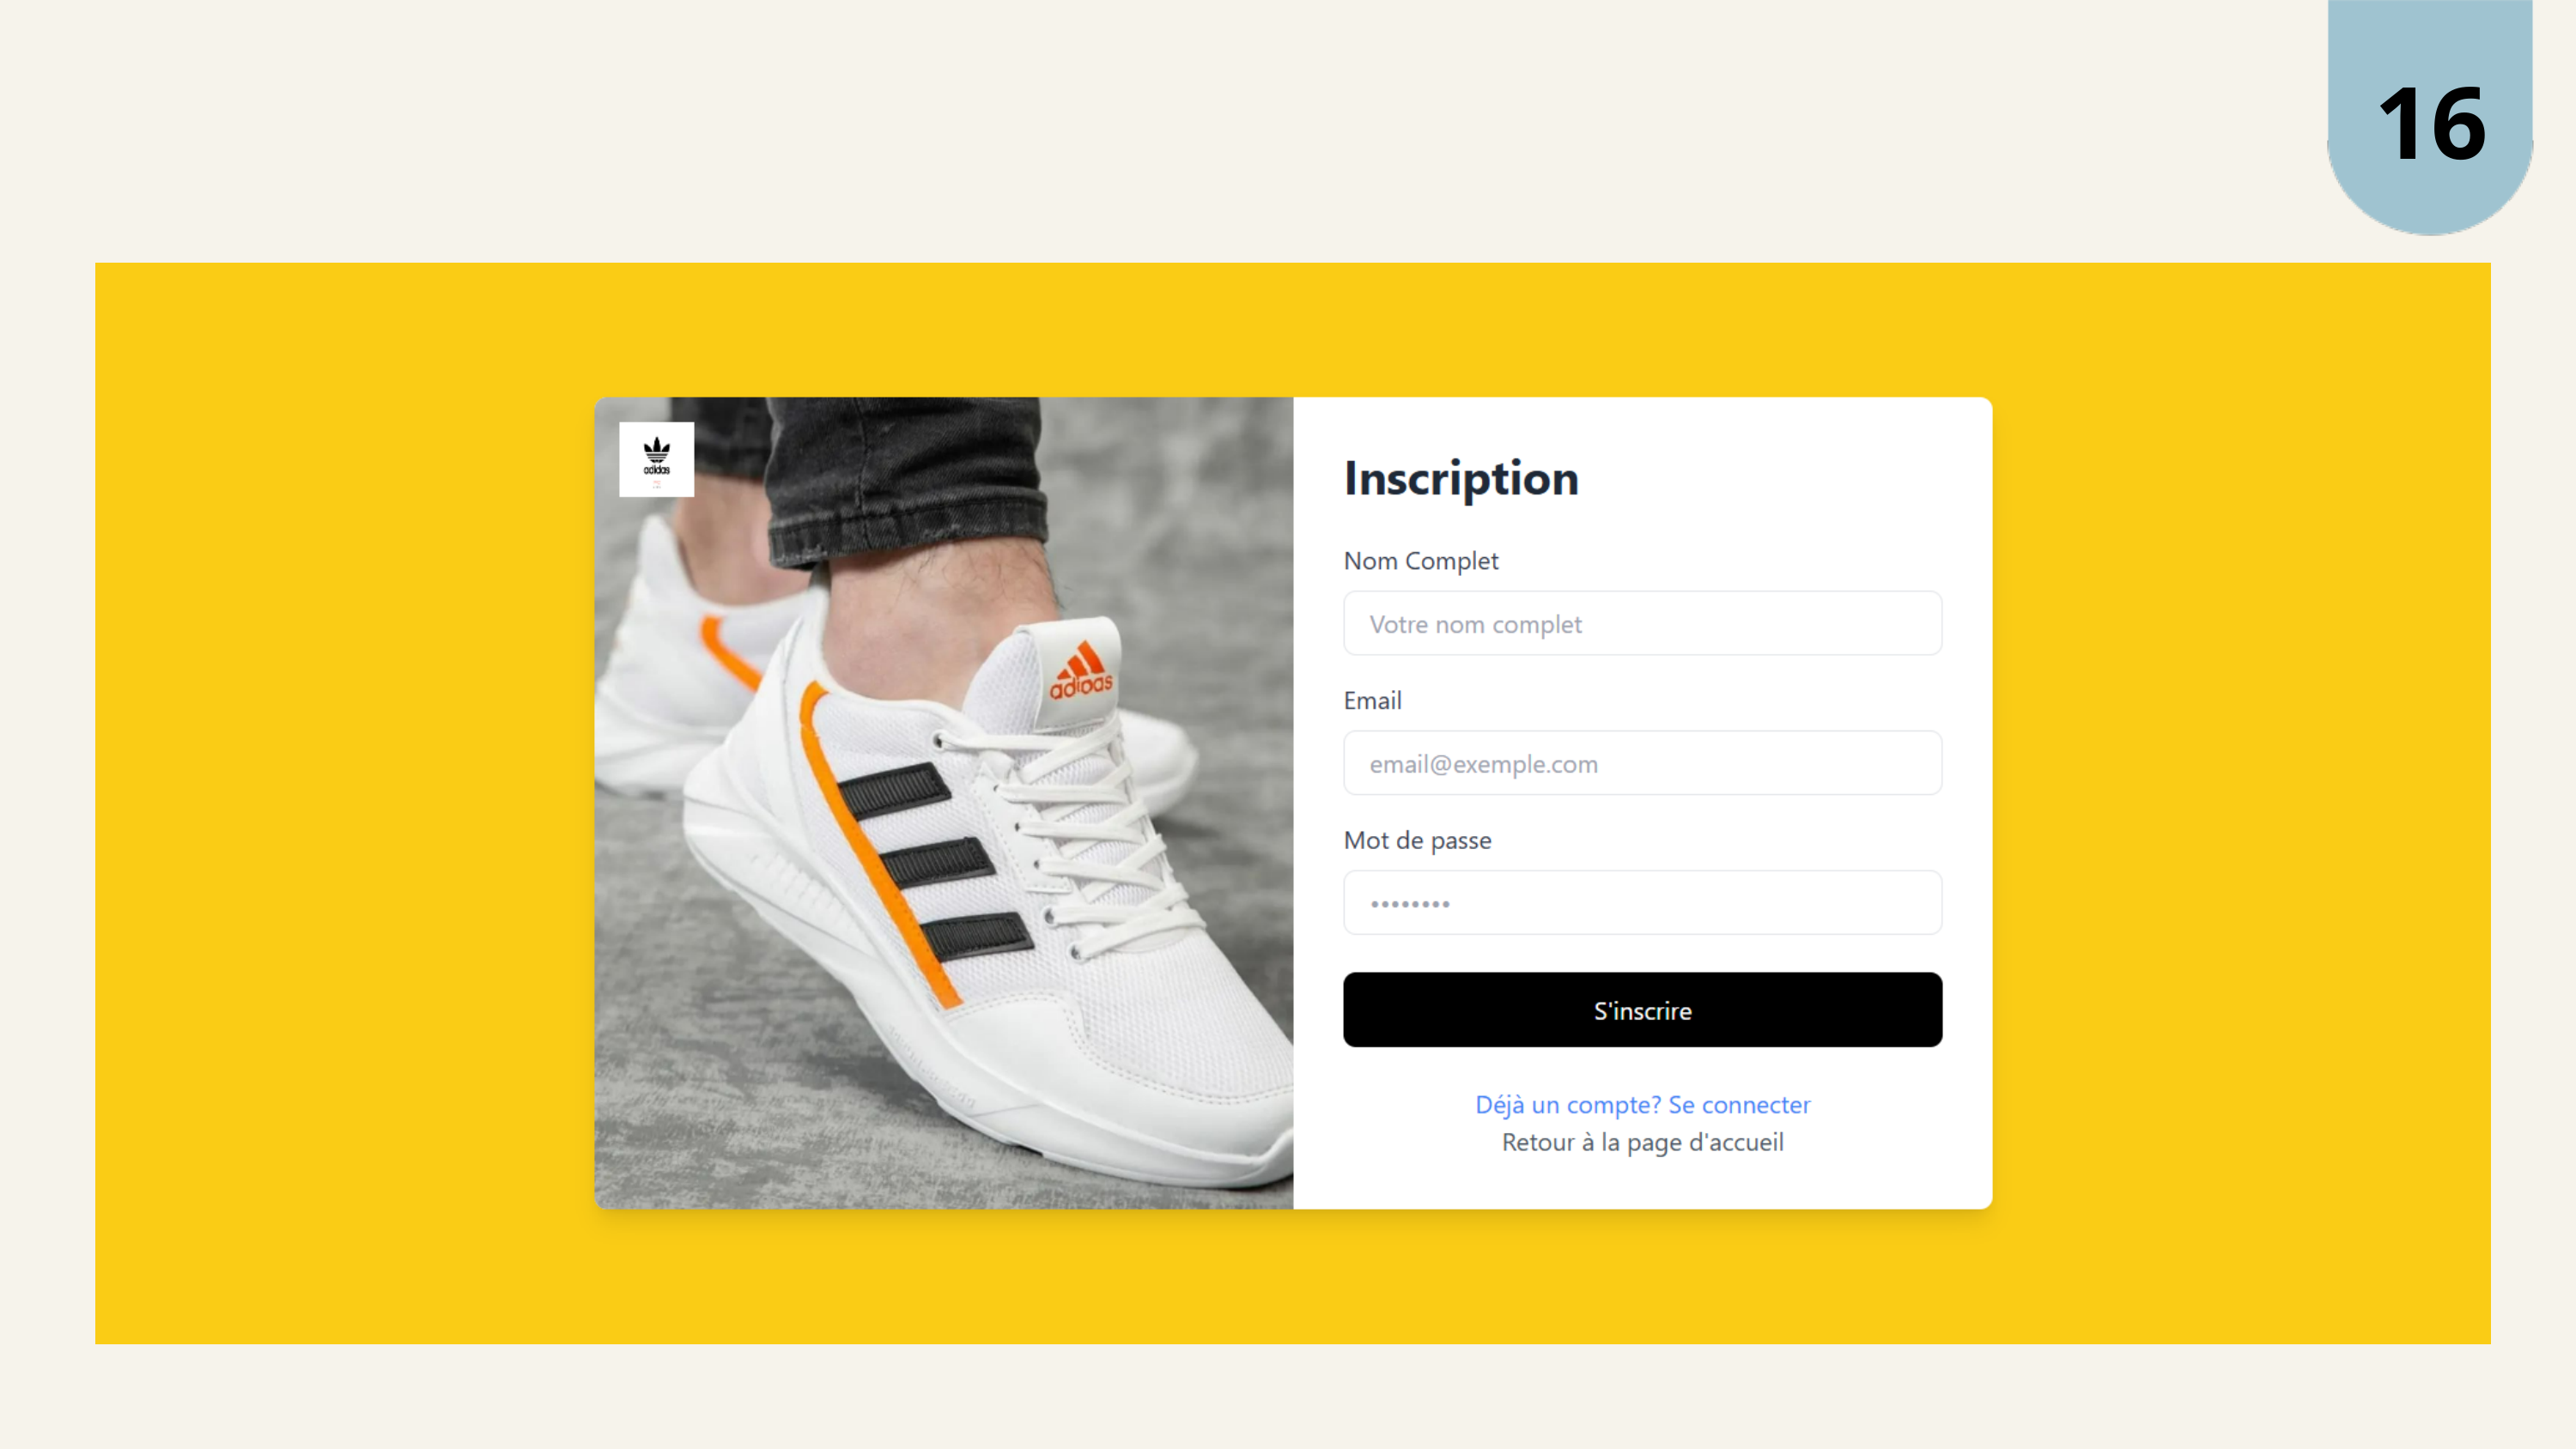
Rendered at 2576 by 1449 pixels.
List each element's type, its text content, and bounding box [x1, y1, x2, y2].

picture [95, 262, 2491, 1345]
text_box [2319, 0, 2543, 245]
text_box 16 [2373, 39, 2491, 179]
